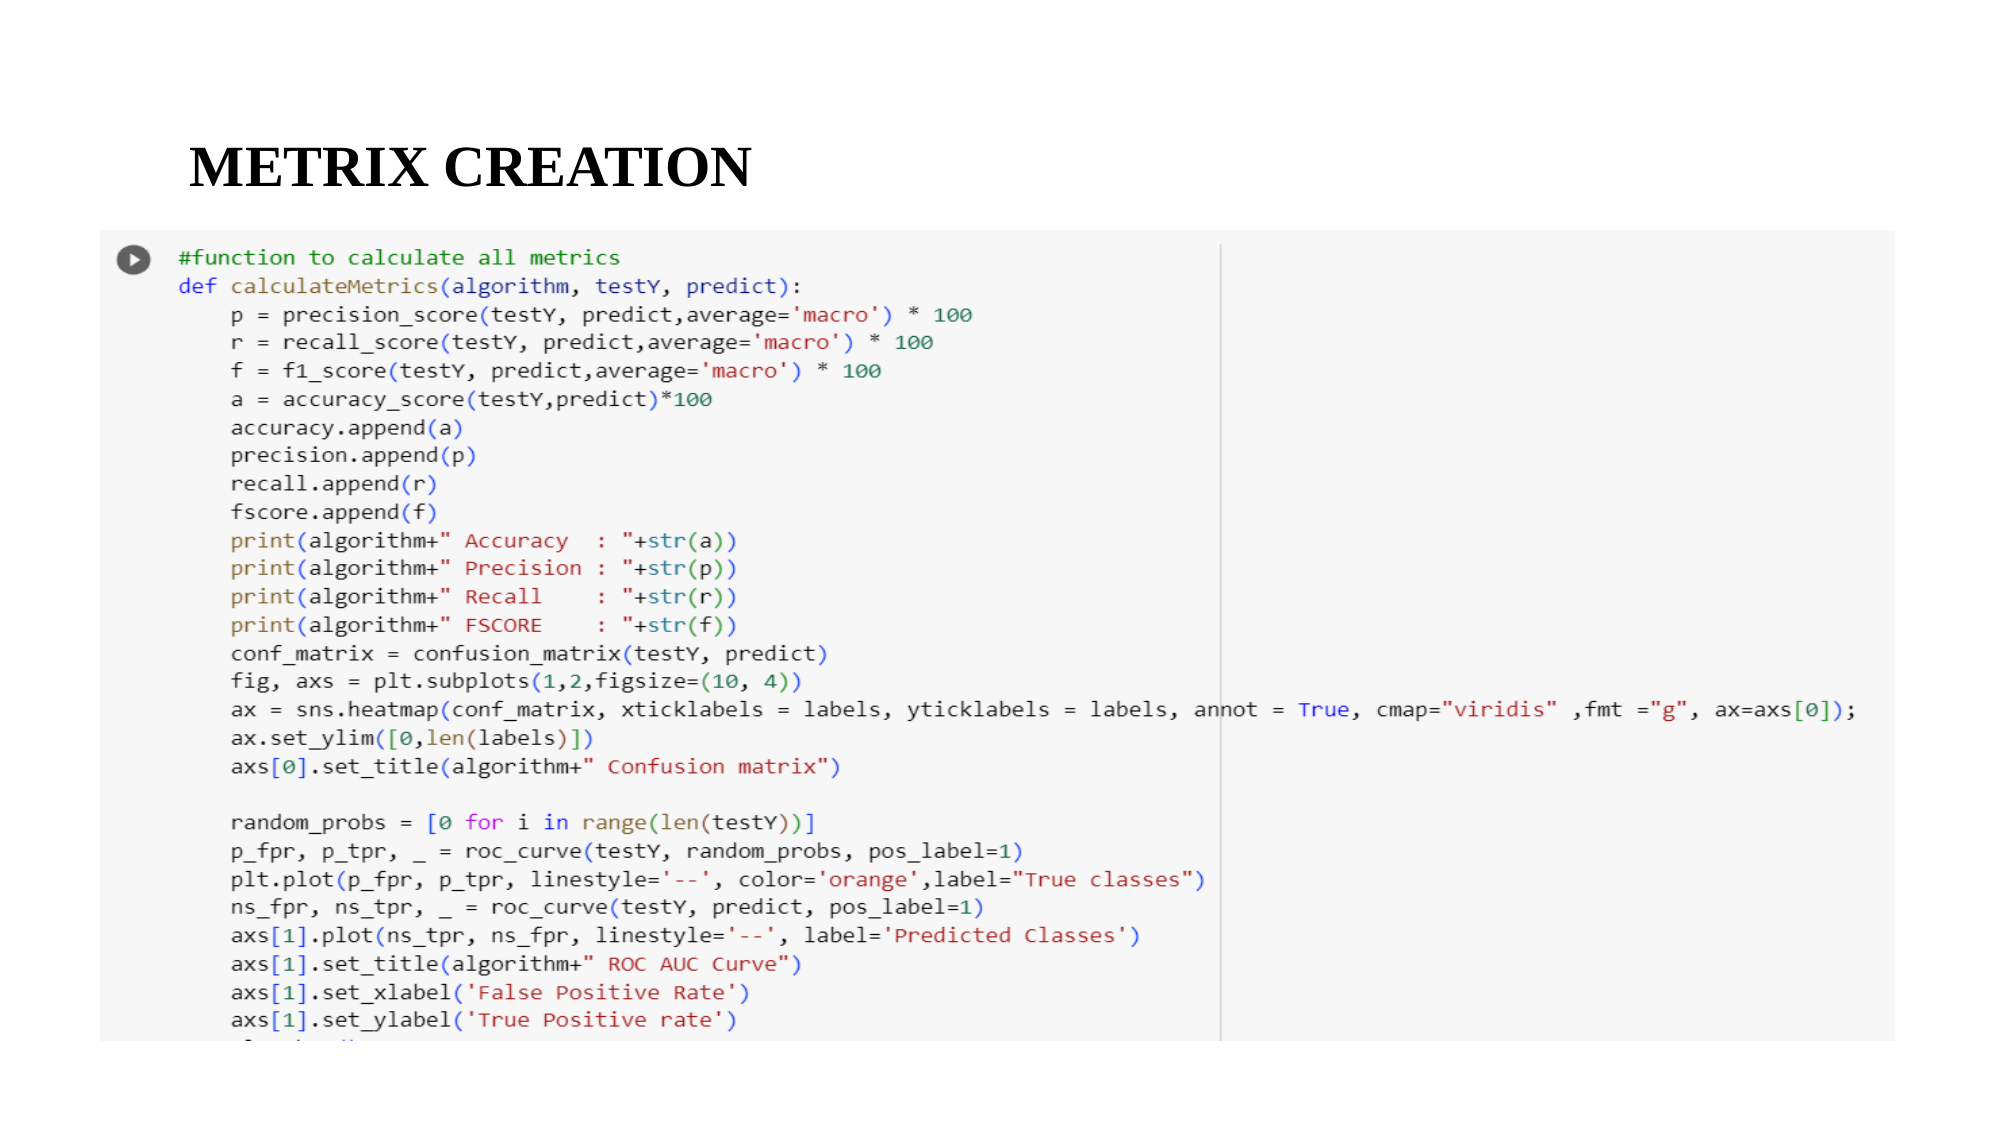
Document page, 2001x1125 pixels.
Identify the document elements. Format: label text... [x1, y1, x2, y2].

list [100, 229, 1895, 1041]
title METRIX CREATION [174, 105, 1825, 229]
